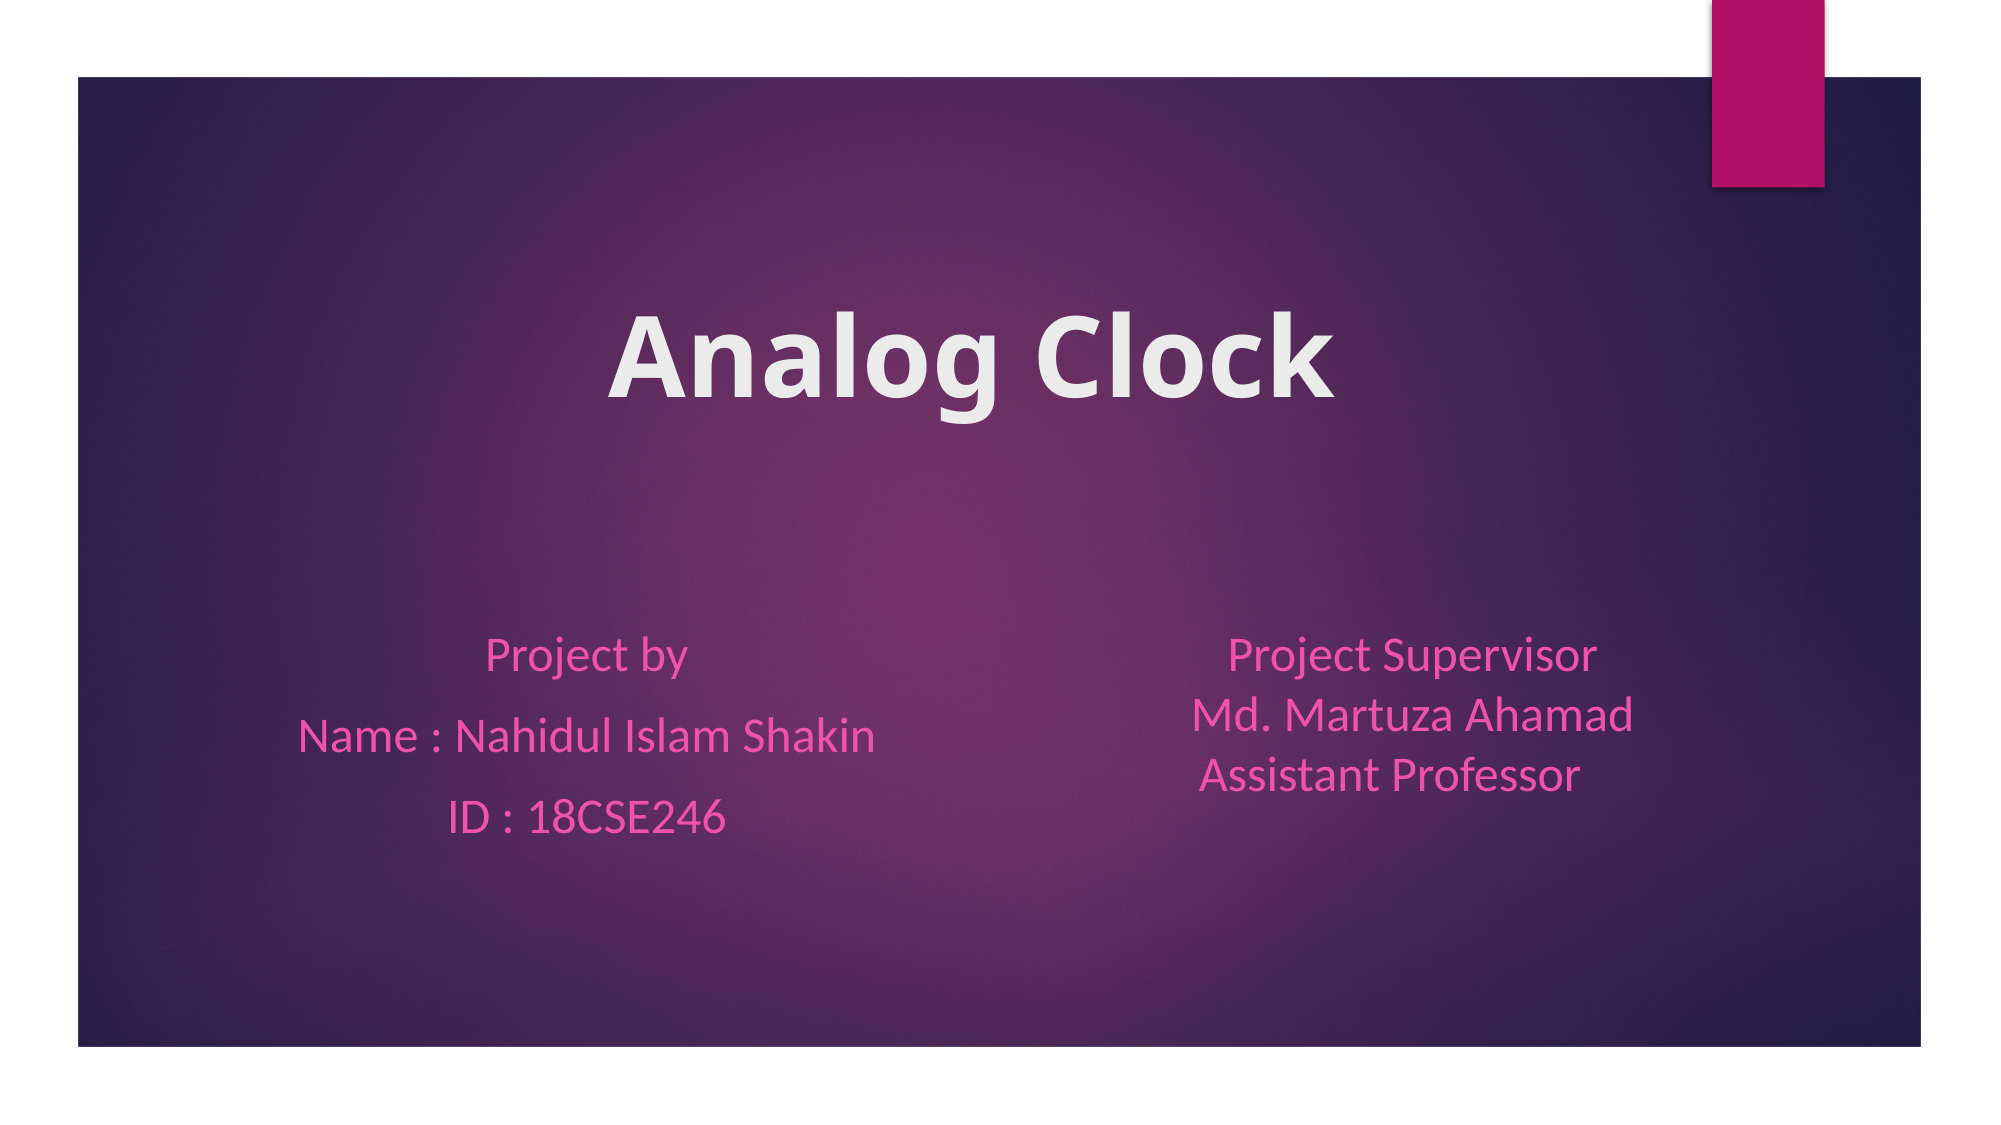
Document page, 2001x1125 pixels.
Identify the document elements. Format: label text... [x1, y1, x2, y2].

title Analog Clock [248, 285, 1697, 428]
subtitle Project by Name : Nahidul Islam Shakin ID : 18CSE246 [173, 613, 1000, 864]
text_box Project Supervisor Md. Martuza Ahamad Assistant Professor [1074, 613, 1751, 809]
